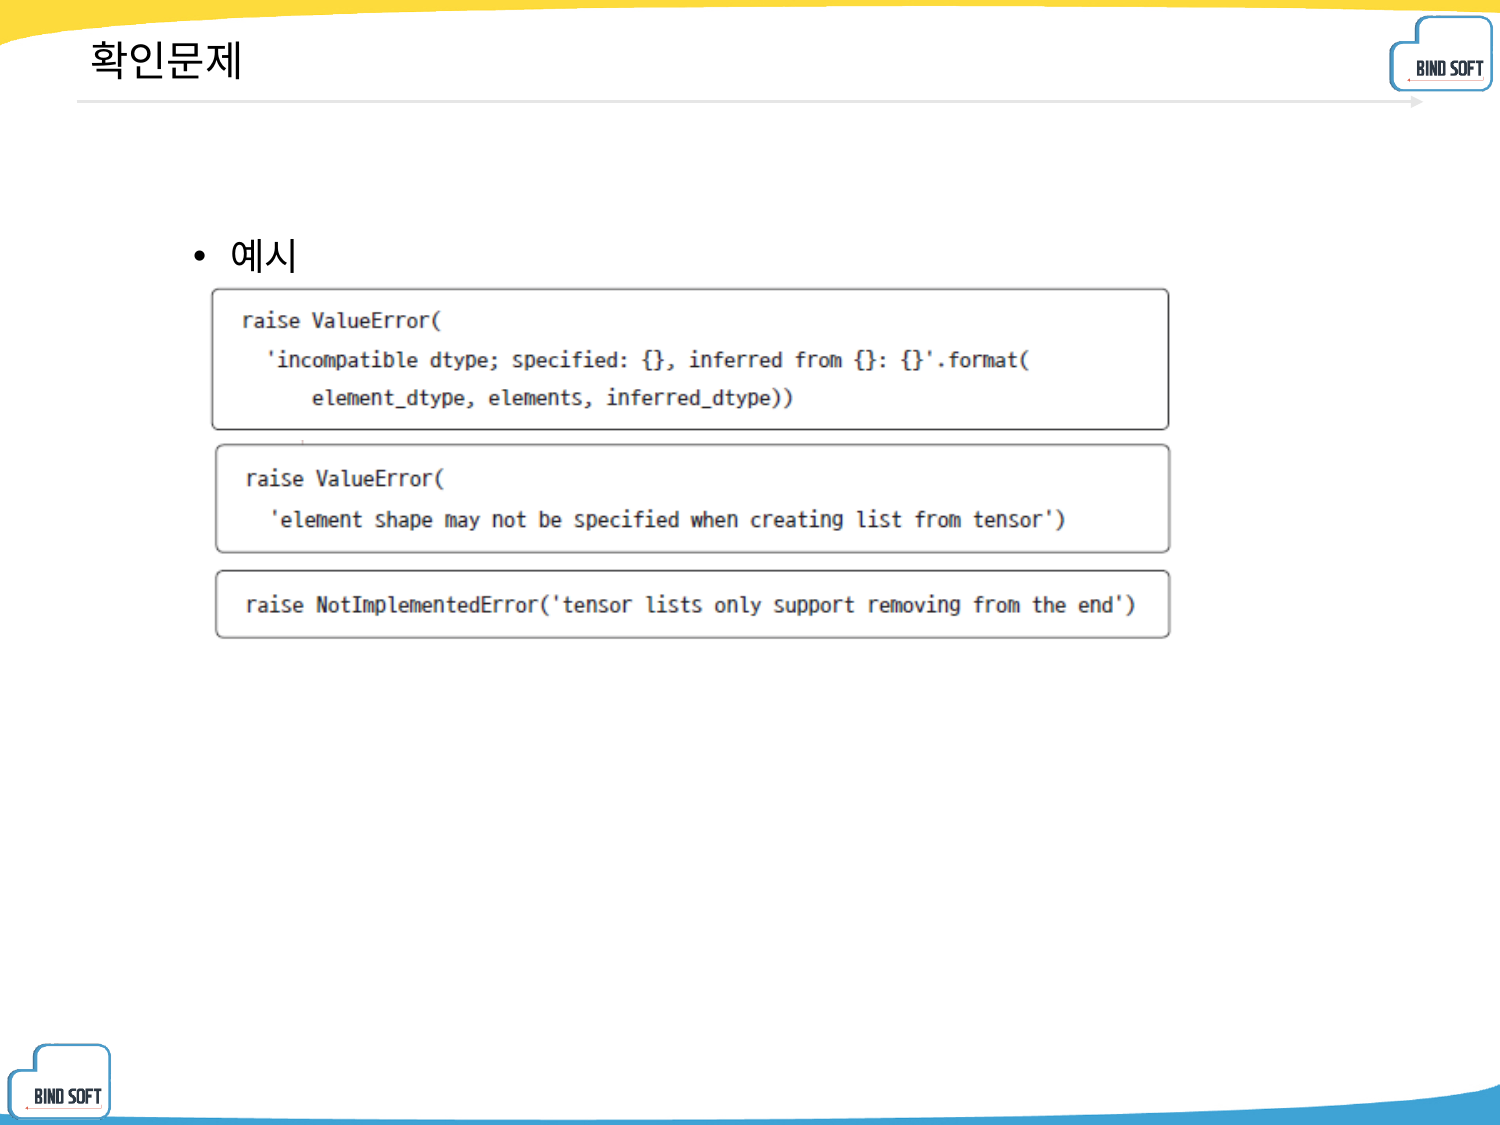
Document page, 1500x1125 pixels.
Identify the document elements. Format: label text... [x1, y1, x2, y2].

picture [206, 281, 1178, 440]
title 확인문제 [75, 11, 1425, 108]
picture [0, 0, 1500, 96]
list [206, 447, 1178, 644]
picture [0, 1003, 1500, 1125]
text_box 예시 [103, 172, 1420, 1014]
